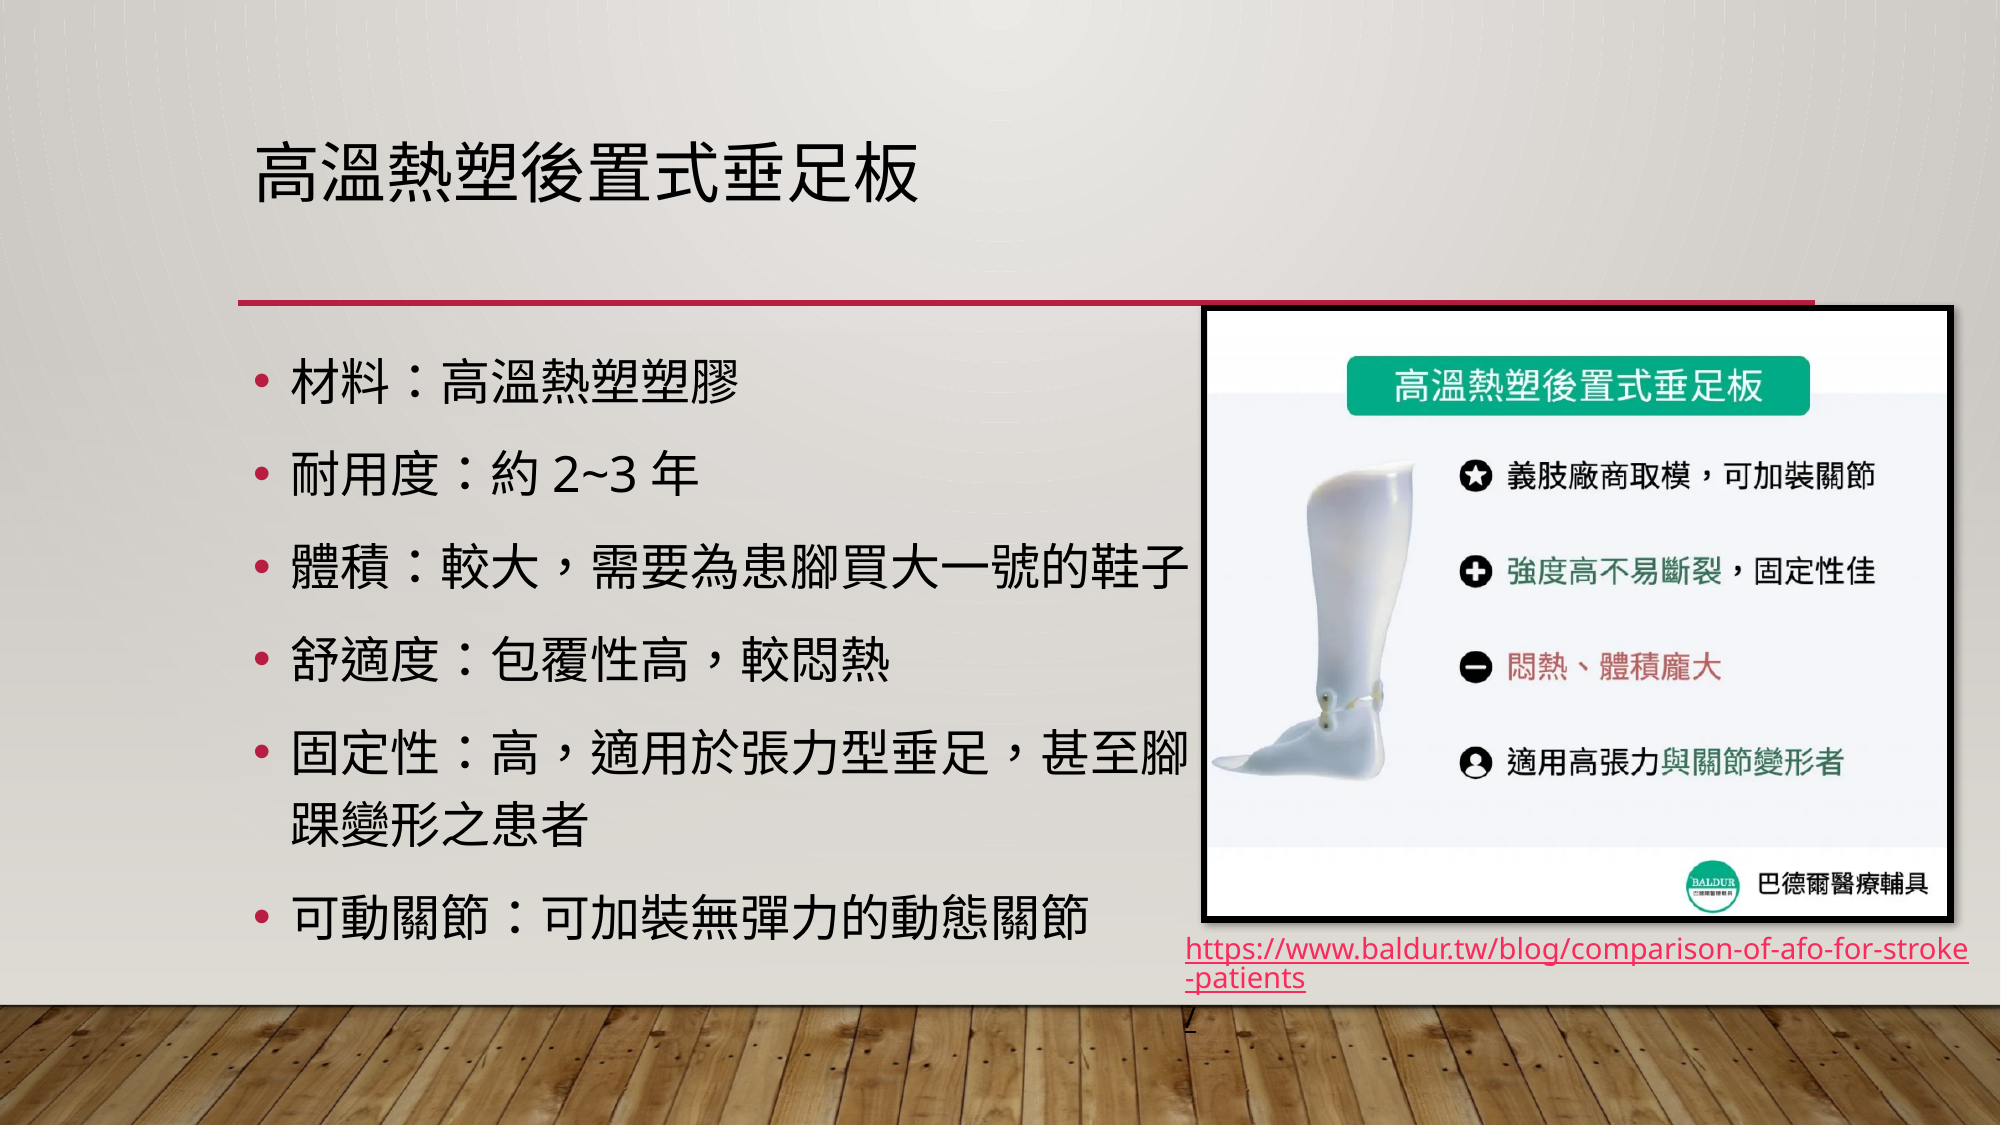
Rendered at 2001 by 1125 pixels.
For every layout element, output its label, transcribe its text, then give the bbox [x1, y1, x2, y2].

list 材料：高溫熱塑塑膠 耐用度：約2~3年 體積：較大，需要為患腳買大一號的鞋子 舒適度：包覆性高，較悶熱 固定性：高，適用於張力型垂足，甚至腳踝變形之患者 可動關節：可加裝無彈力的動態關節 [238, 330, 1199, 897]
text_box https://www.baldur.tw/blog/comparison-of-afo-for-stroke-patients/ [1170, 923, 1985, 1018]
picture [1206, 310, 1948, 917]
picture [0, 1005, 2000, 1125]
title 高溫熱塑後置式垂足板 [238, 131, 1814, 305]
